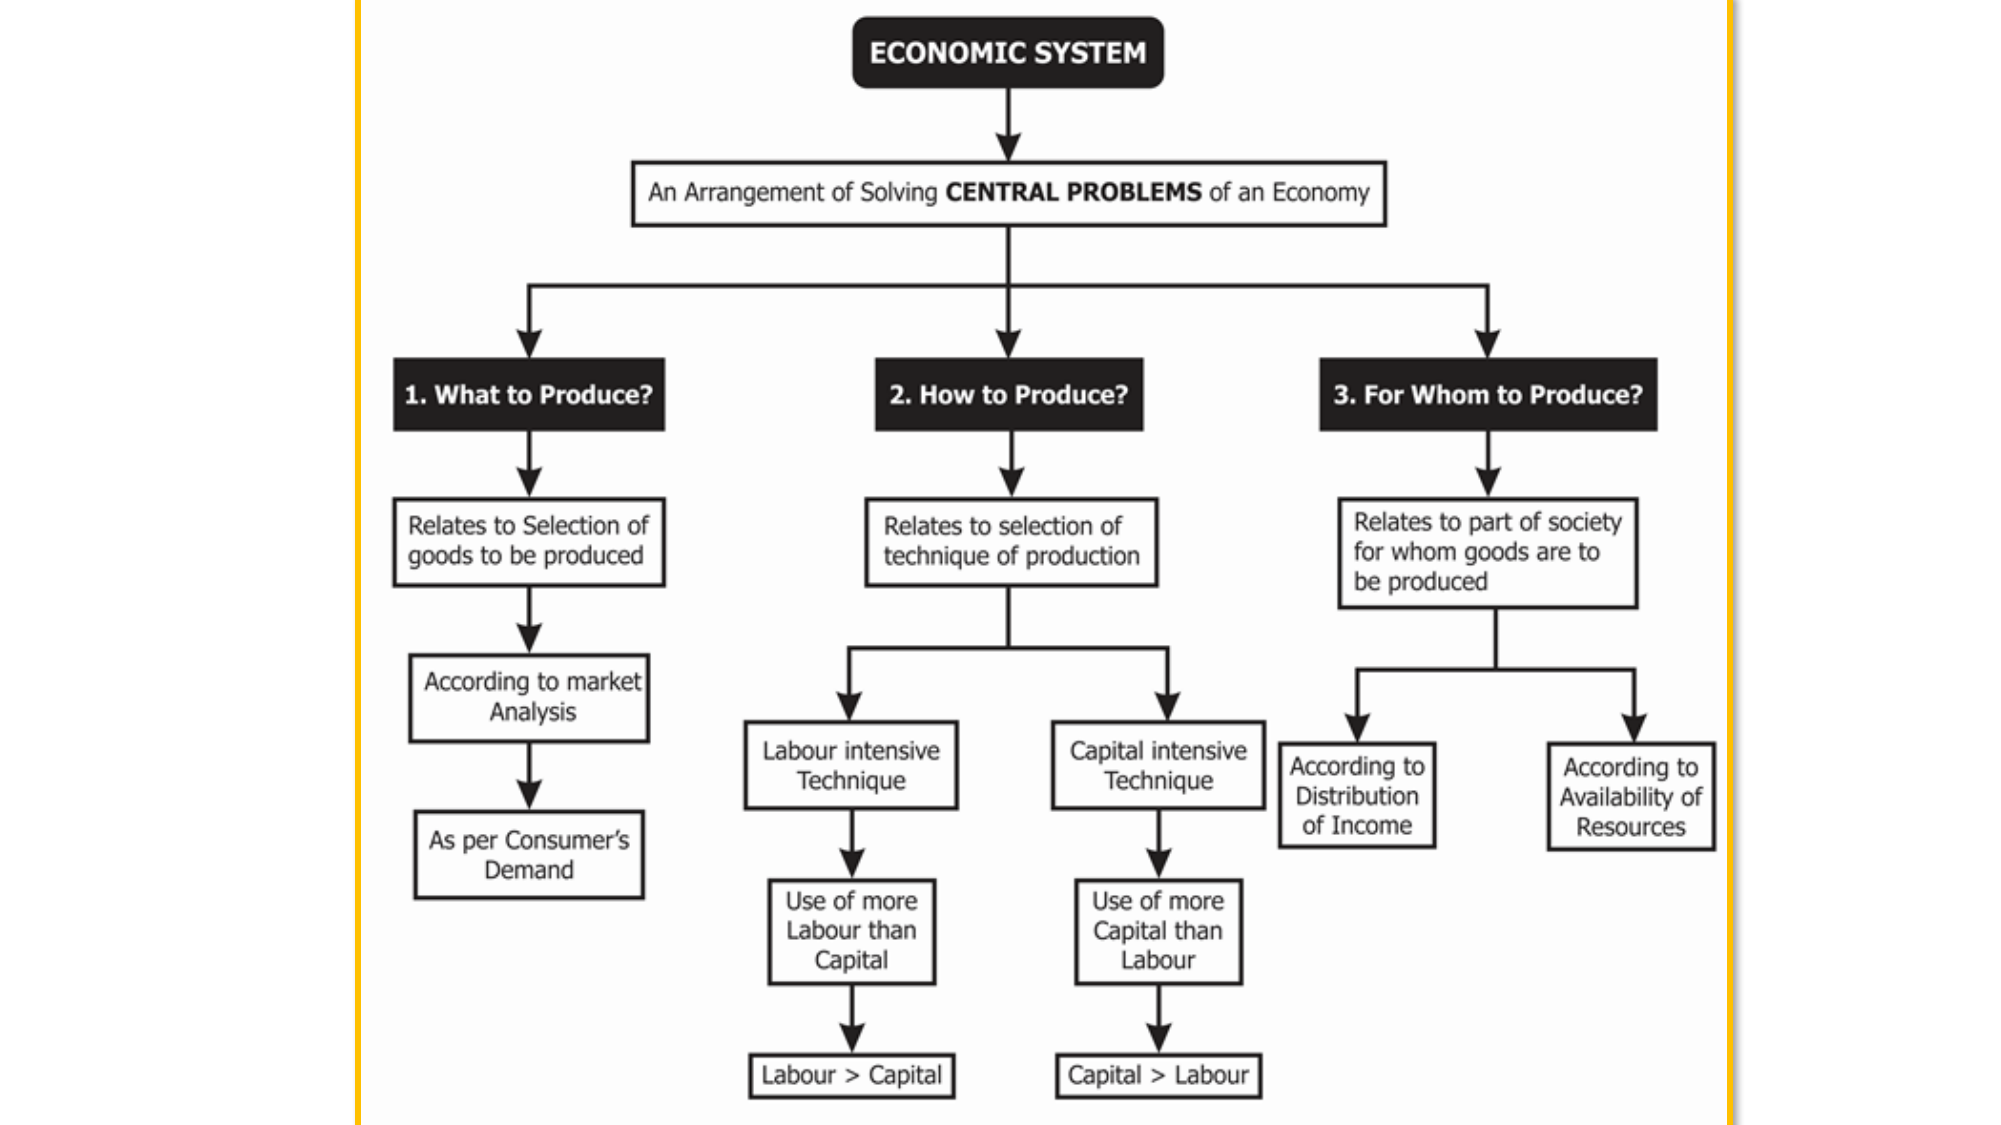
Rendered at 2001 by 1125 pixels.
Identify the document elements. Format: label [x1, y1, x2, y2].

list [361, 0, 1727, 1125]
